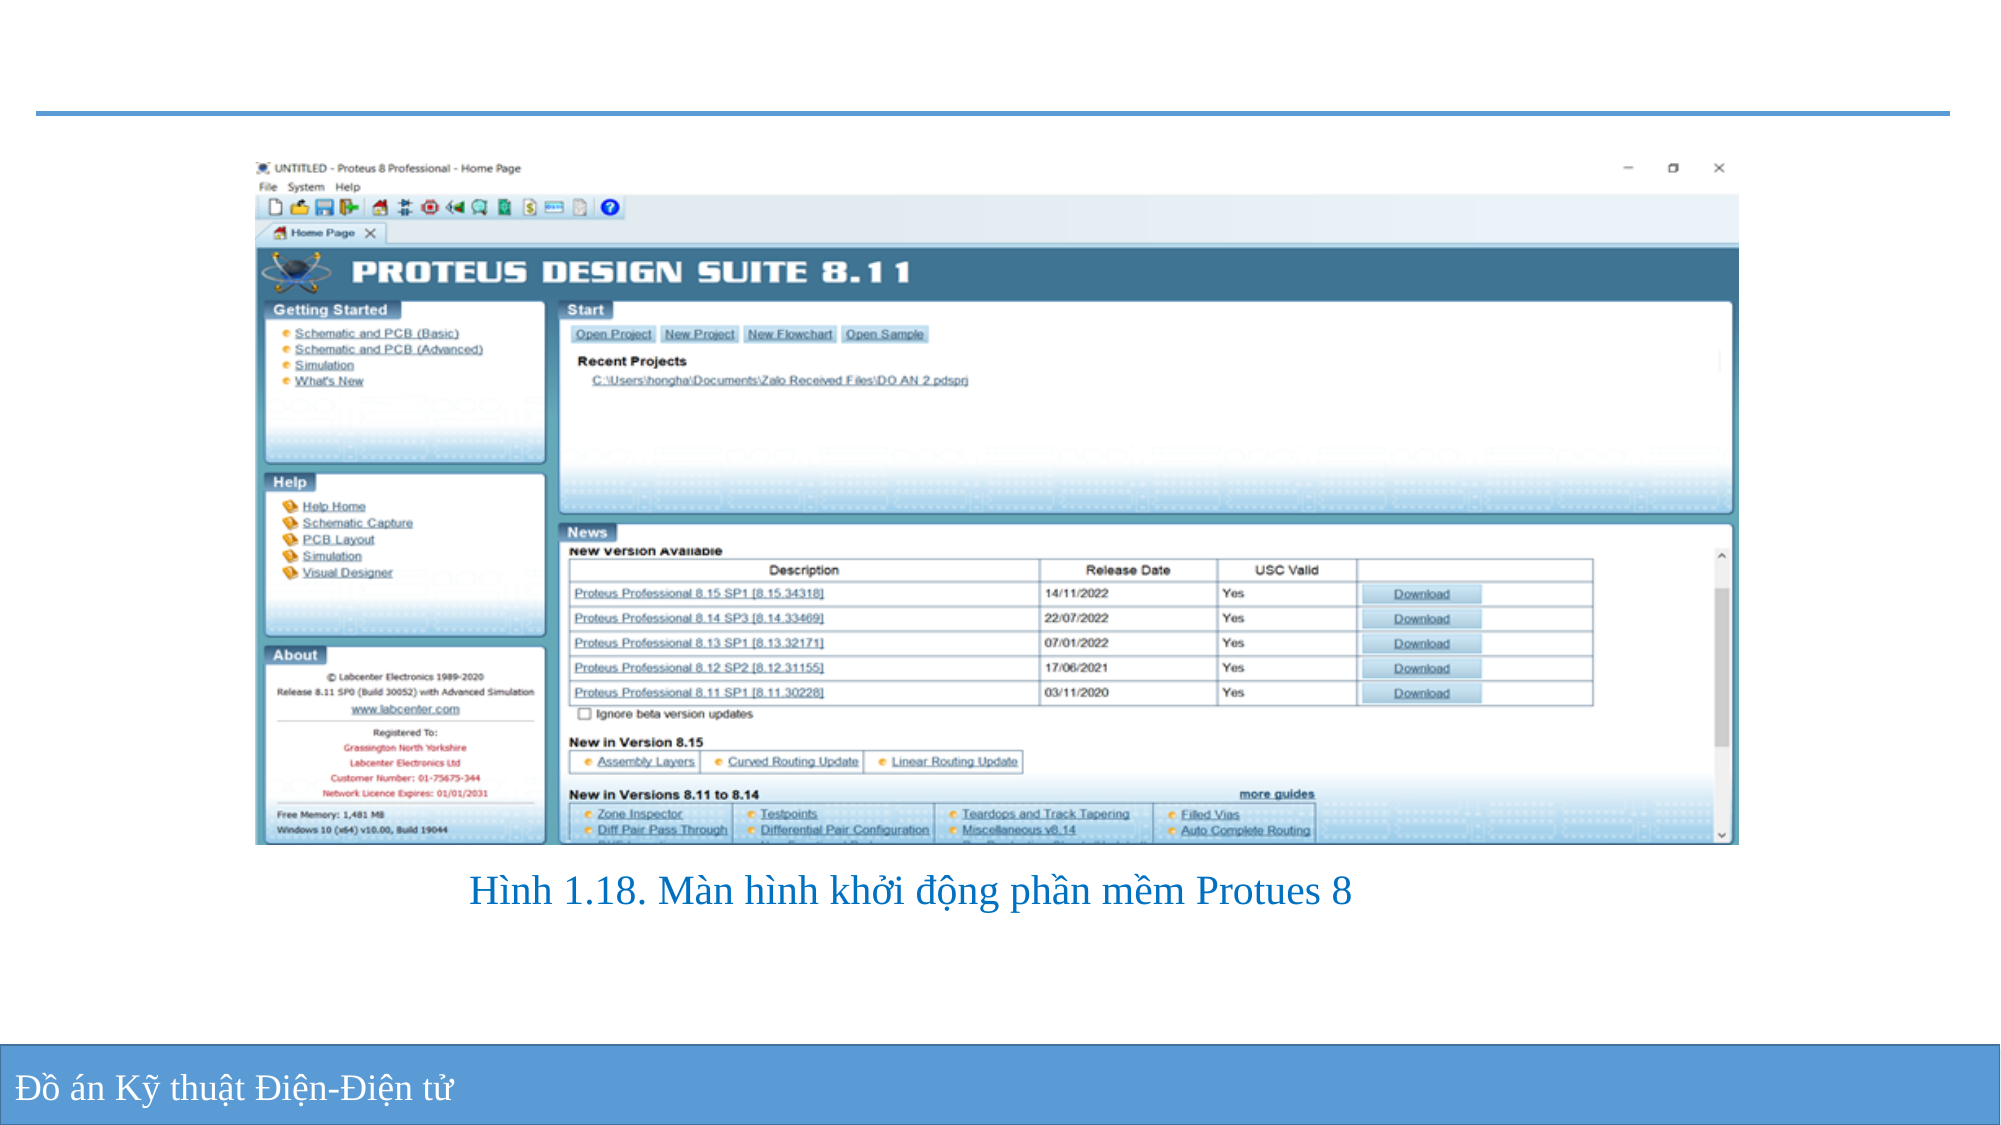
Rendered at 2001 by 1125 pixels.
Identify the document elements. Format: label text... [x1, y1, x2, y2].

text_box Hình 1.18. Màn hình khởi động phần mềm Protues 8 [41, 126, 1951, 1009]
text_box Đồ án Kỹ thuật Điện-Điện tử [0, 1044, 2000, 1125]
picture [255, 162, 1739, 845]
